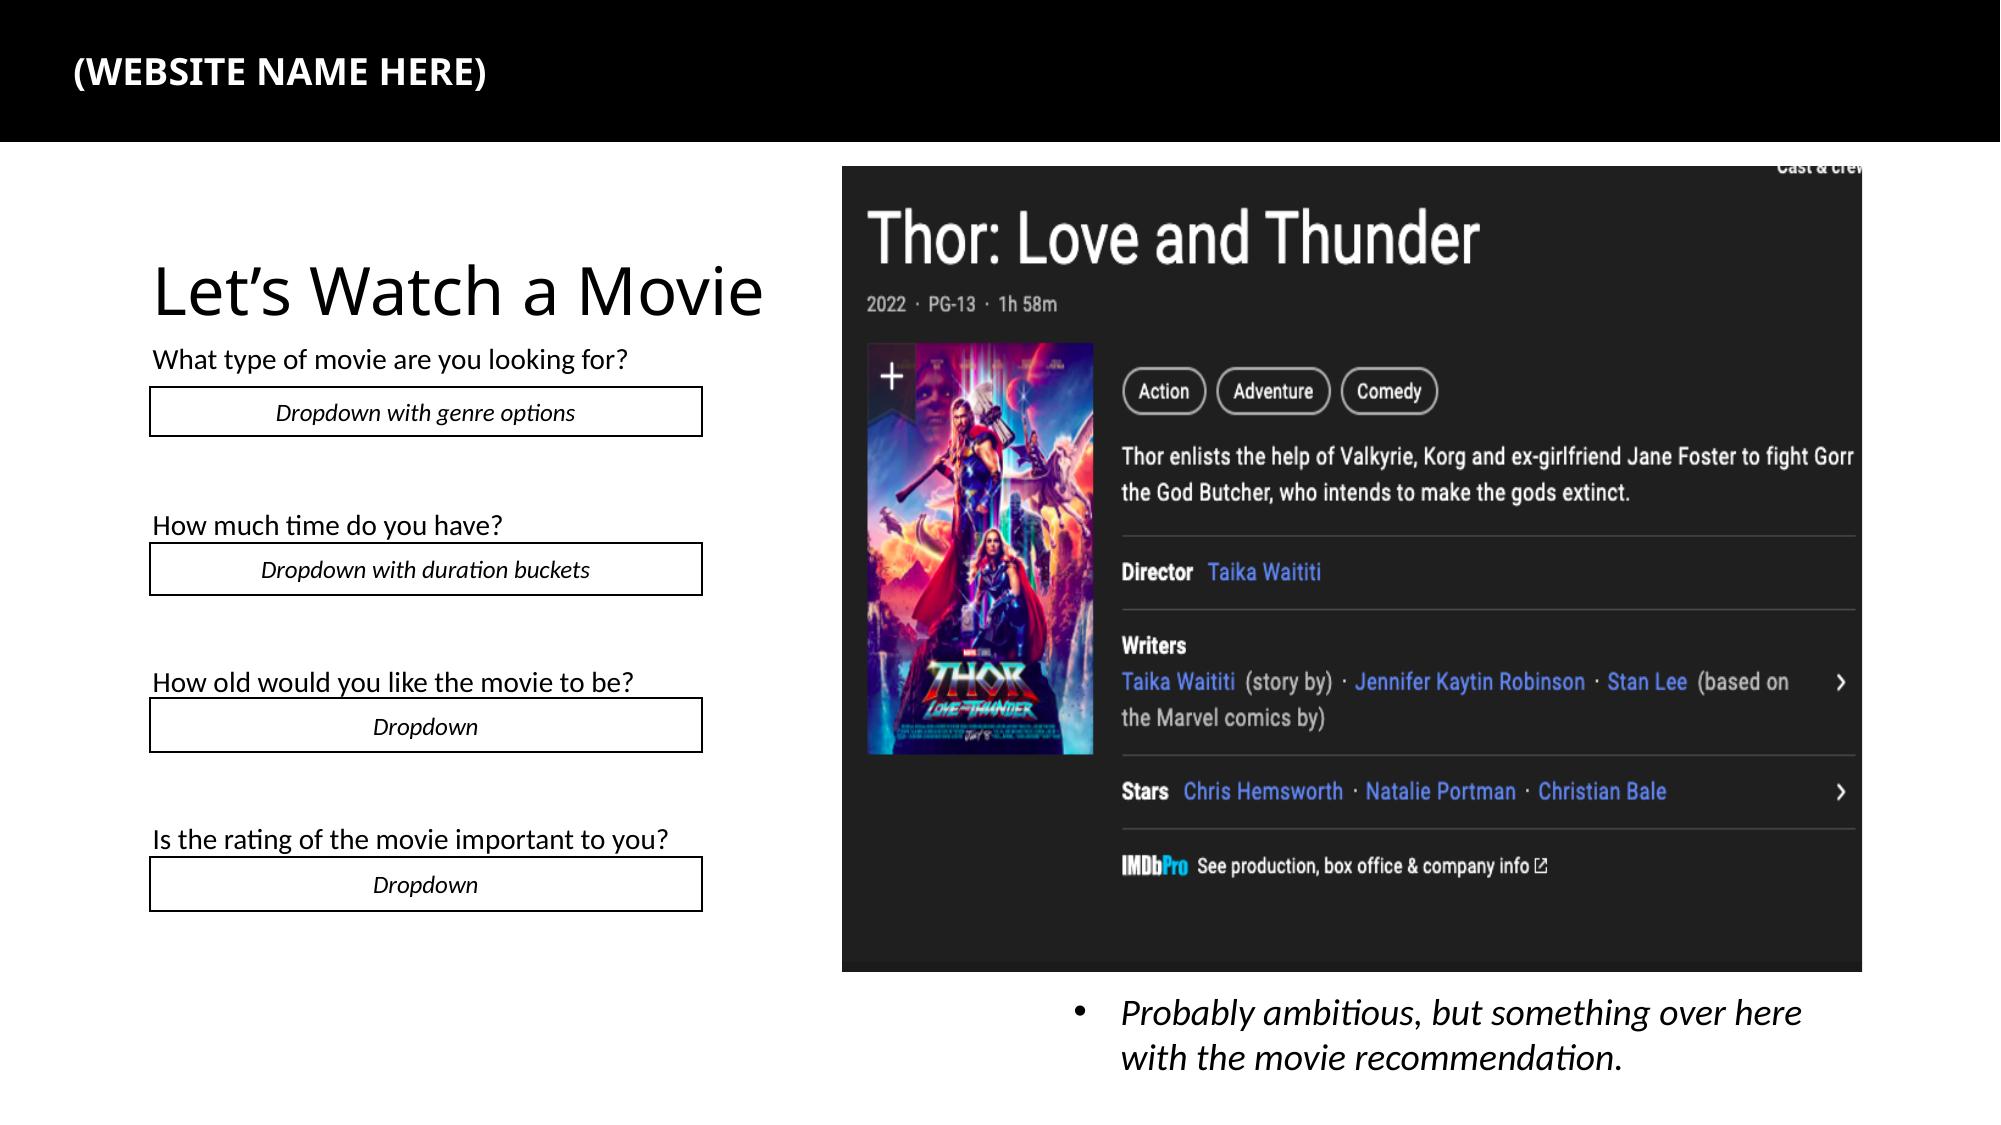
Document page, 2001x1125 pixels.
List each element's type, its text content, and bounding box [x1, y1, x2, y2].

text_box Dropdown [149, 697, 703, 753]
text_box Dropdown with duration buckets [149, 542, 703, 596]
list What type of movie are you looking for? How much time do you have? How old would you like the movie to be? Is the rating of the movie important to you? [137, 337, 783, 963]
text_box Dropdown with genre options [149, 386, 703, 437]
text_box (WEBSITE NAME HERE) [0, 0, 2000, 142]
picture [842, 165, 1863, 972]
text_box Dropdown [149, 856, 703, 912]
title Let’s Watch a Movie [137, 142, 783, 337]
text_box Probably ambitious, but something over here with the movie recommendation. [1058, 980, 1863, 1086]
